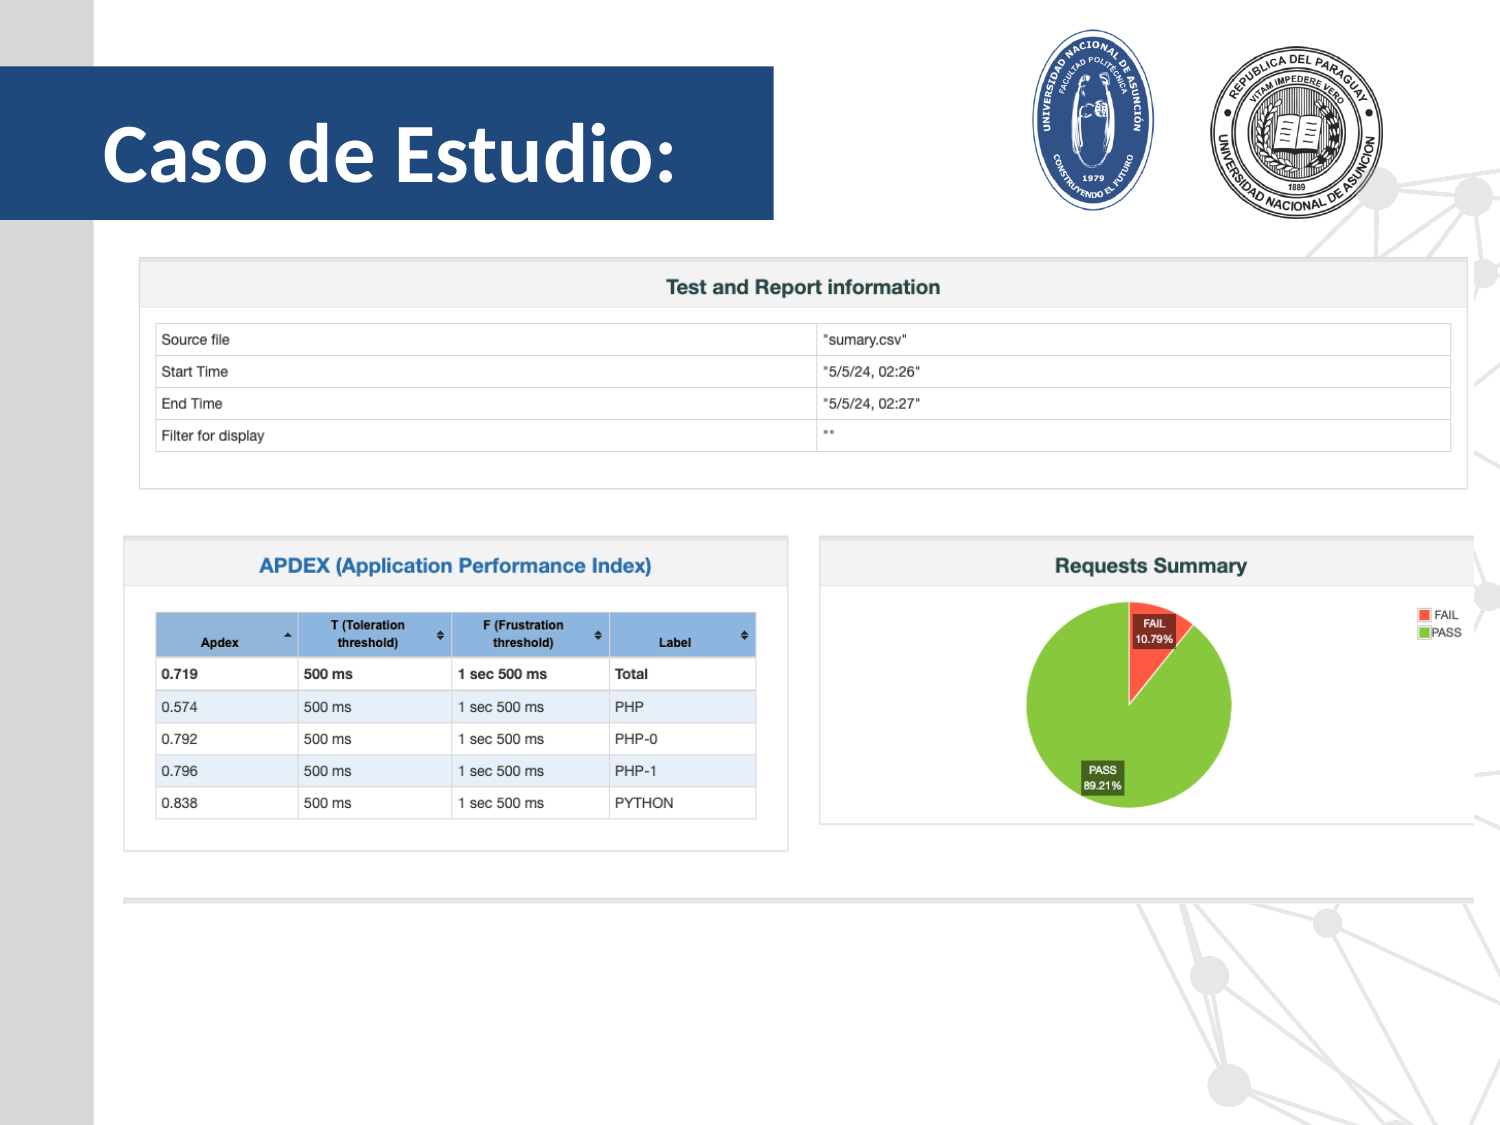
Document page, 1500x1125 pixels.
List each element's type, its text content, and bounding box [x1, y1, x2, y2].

title Caso de Estudio: [88, 90, 727, 209]
picture [109, 7, 1500, 1125]
text_box [0, 220, 94, 1125]
text_box [0, 66, 774, 220]
text_box [0, 0, 94, 66]
